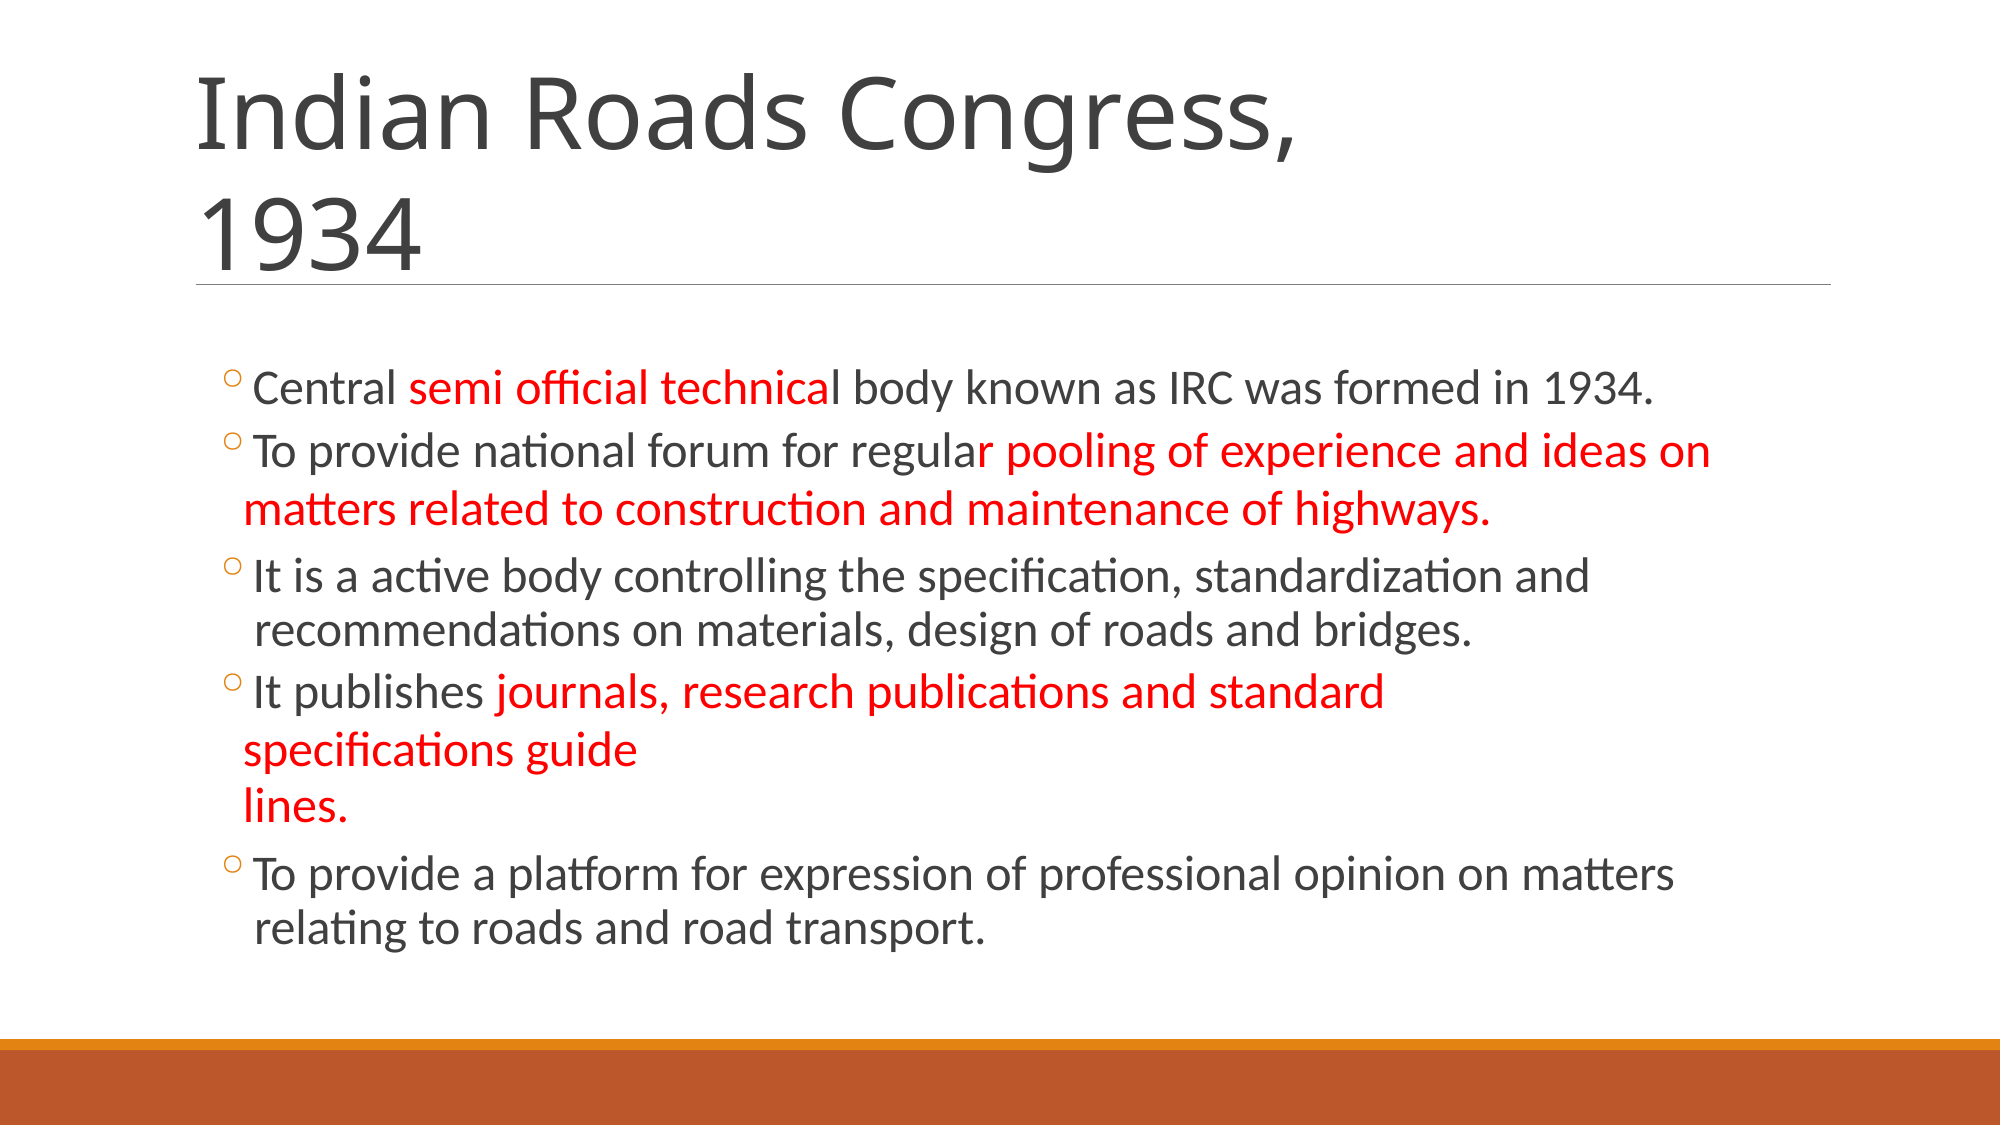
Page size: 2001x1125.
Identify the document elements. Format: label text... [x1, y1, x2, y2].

text_box Central semi official technical body known as IRC was formed in 1934. To provide national forum for regular pooling of experience and ideas on matters related to construction and maintenance of highways. It is a active body controlling the specification, standardization and recommendations on materials, design of roads and bridges. It publishes journals, research publications and standard specifications guide lines. To provide a platform for expression of professional opinion on matters relating to roads and road transport. [210, 346, 1795, 955]
title Indian Roads Congress, 1934 [192, 47, 1301, 290]
